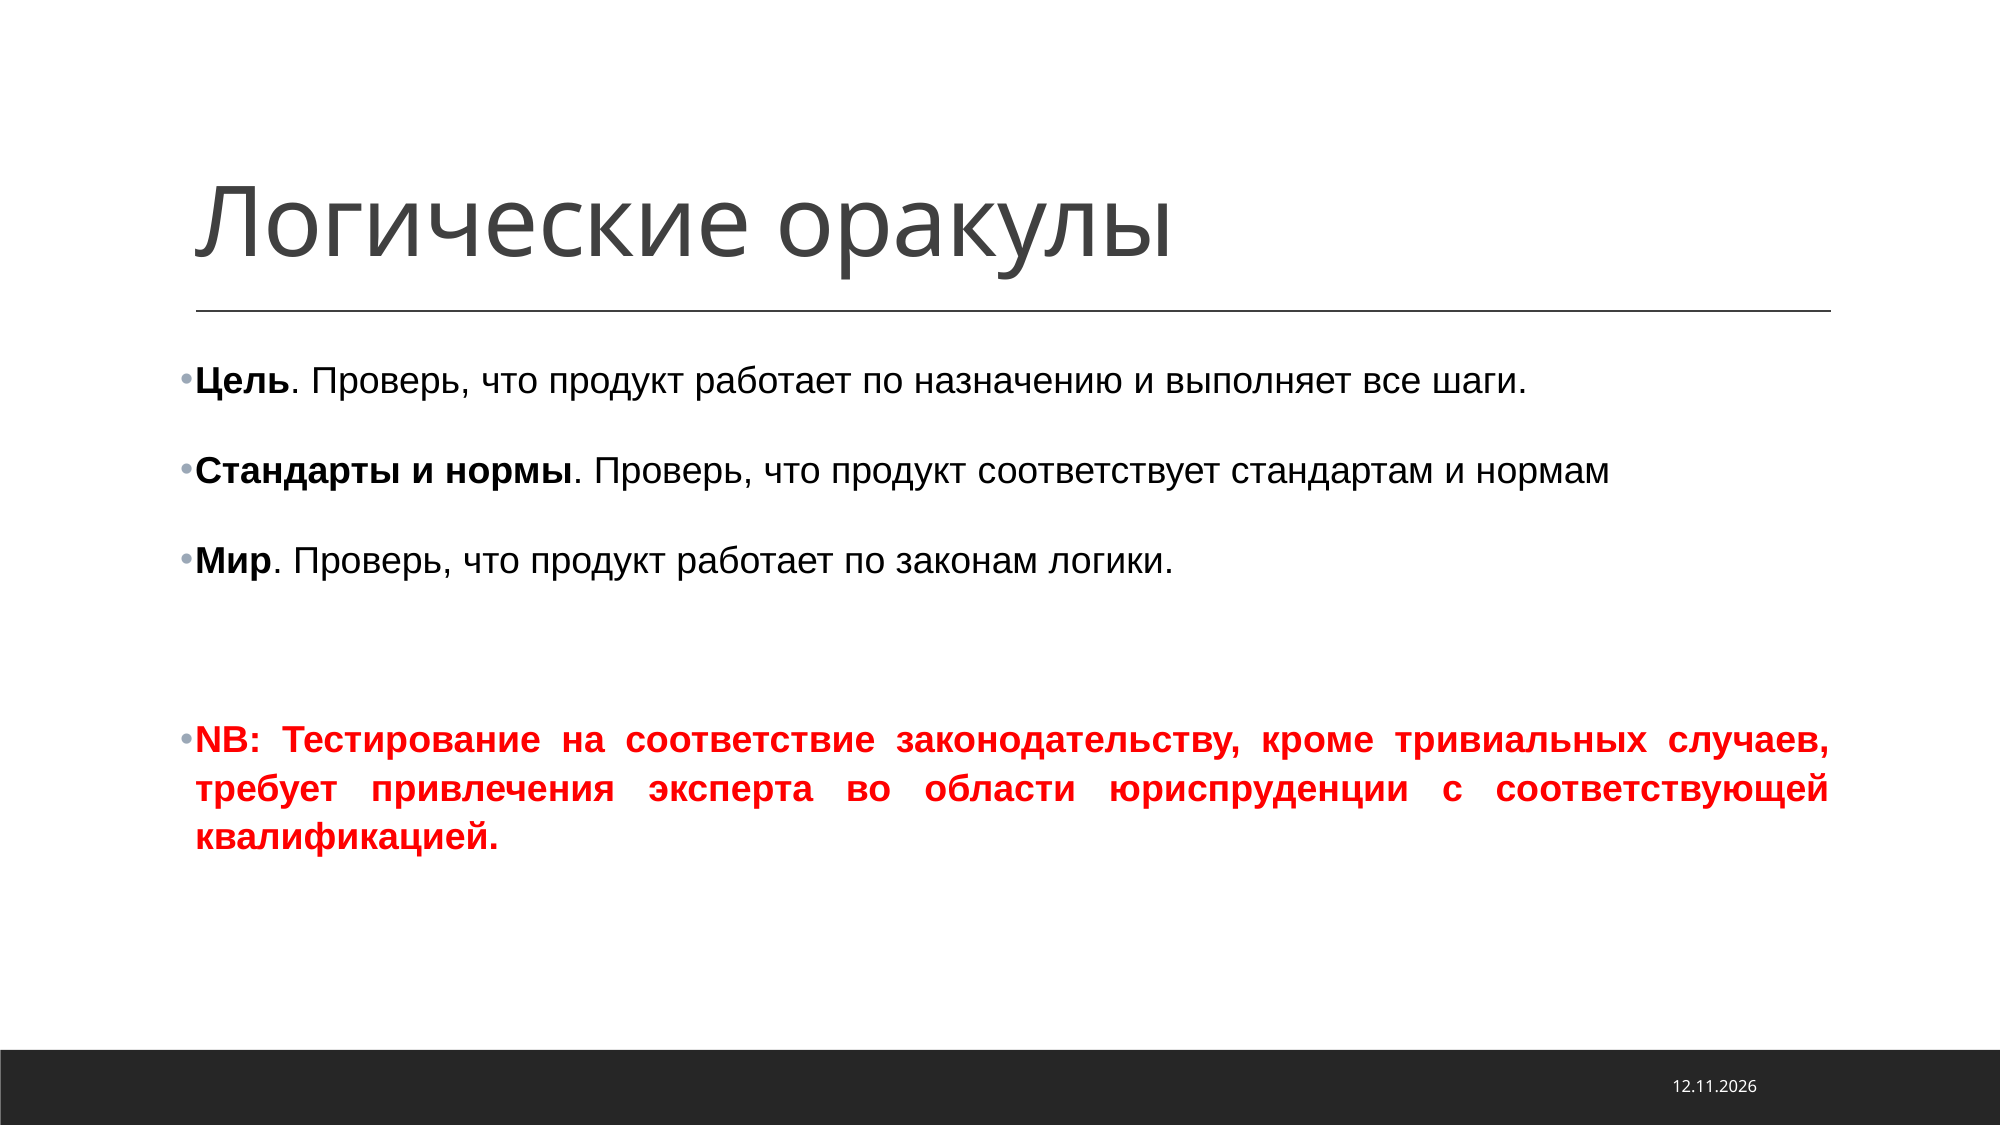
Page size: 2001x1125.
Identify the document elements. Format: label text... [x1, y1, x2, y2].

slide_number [1348, 1057, 1773, 1118]
list Цель. Проверь, что продукт работает по назначению и выполняет все шаги. Стандарты и нормы. Проверь, что продукт соответствует стандартам и нормам Мир. Проверь, что продукт работает по законам логики. NB: Тестирование на соответствие законодательству, кроме тривиальных случаев, требует привлечения эксперта во области юриспруденции с соответствующей квалификацией. [180, 345, 1830, 963]
title Логические оракулы [180, 47, 1830, 285]
